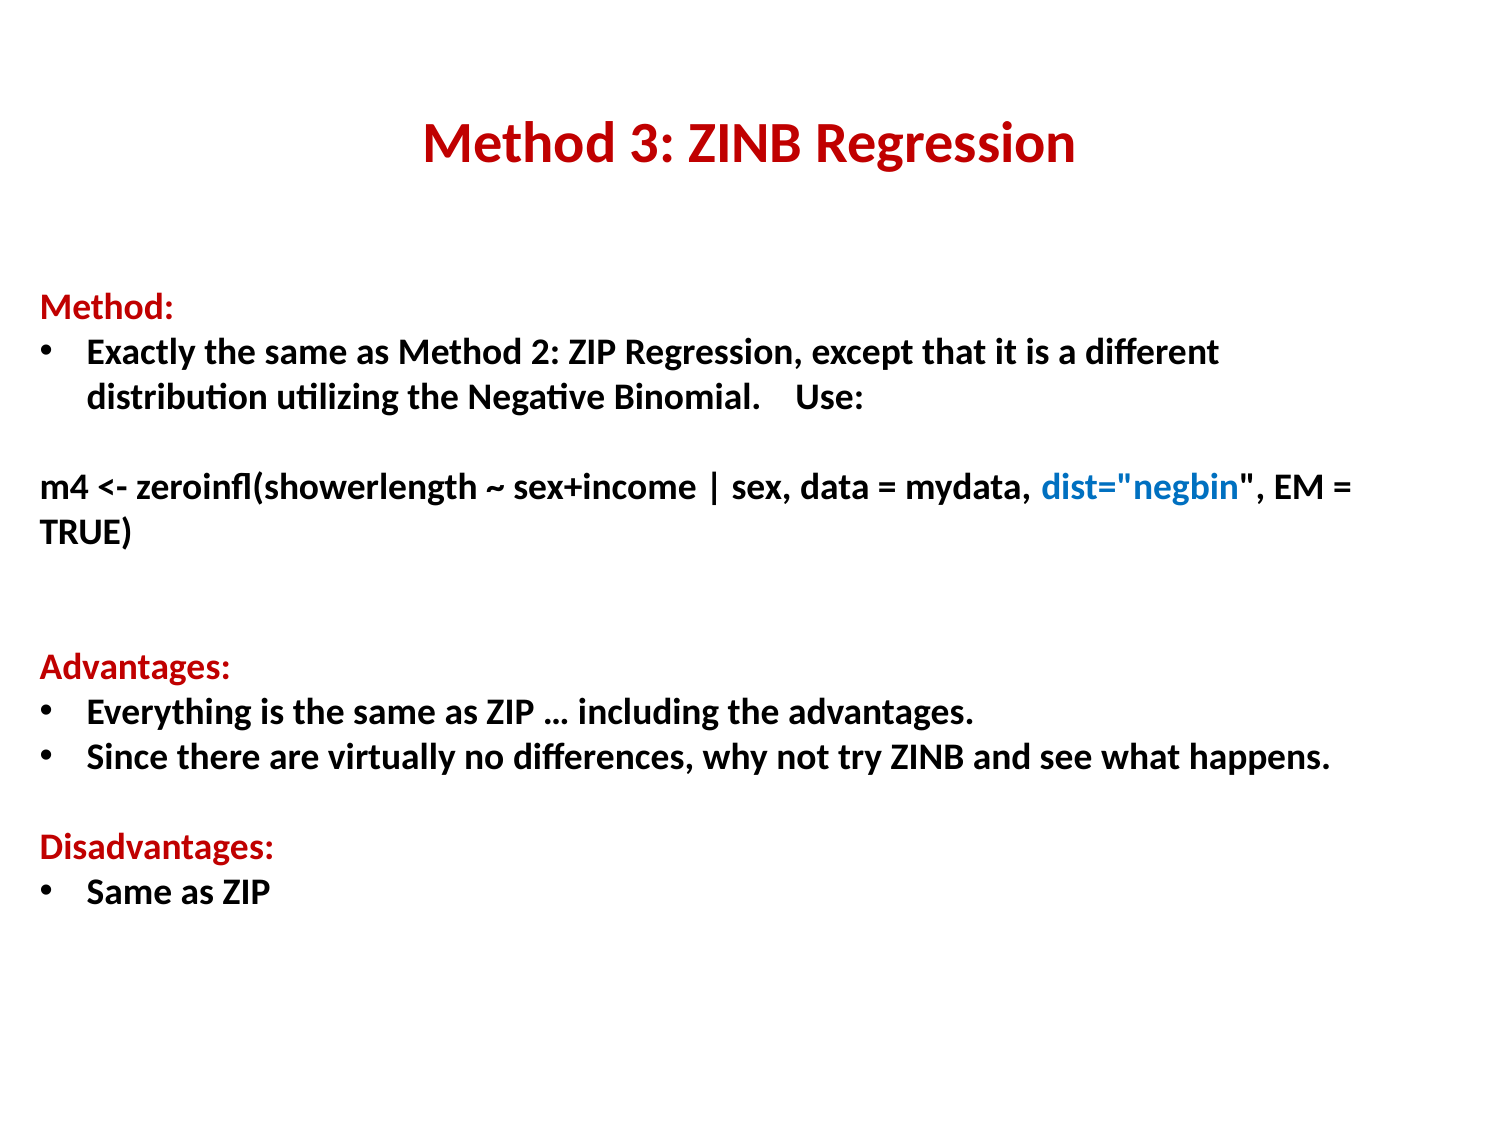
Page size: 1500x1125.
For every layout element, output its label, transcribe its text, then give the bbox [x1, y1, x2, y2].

text_box Method: Exactly the same as Method 2: ZIP Regression, except that it is a different distribution utilizing the Negative Binomial. Use: m4 <- zeroinfl(showerlength ~ sex+income | sex, data = mydata, dist="negbin", EM = TRUE) Advantages: Everything is the same as ZIP … including the advantages. Since there are virtually no differences, why not try ZINB and see what happens. Disadvantages: Same as ZIP [24, 274, 1375, 920]
title Method 3: ZINB Regression [75, 45, 1425, 233]
